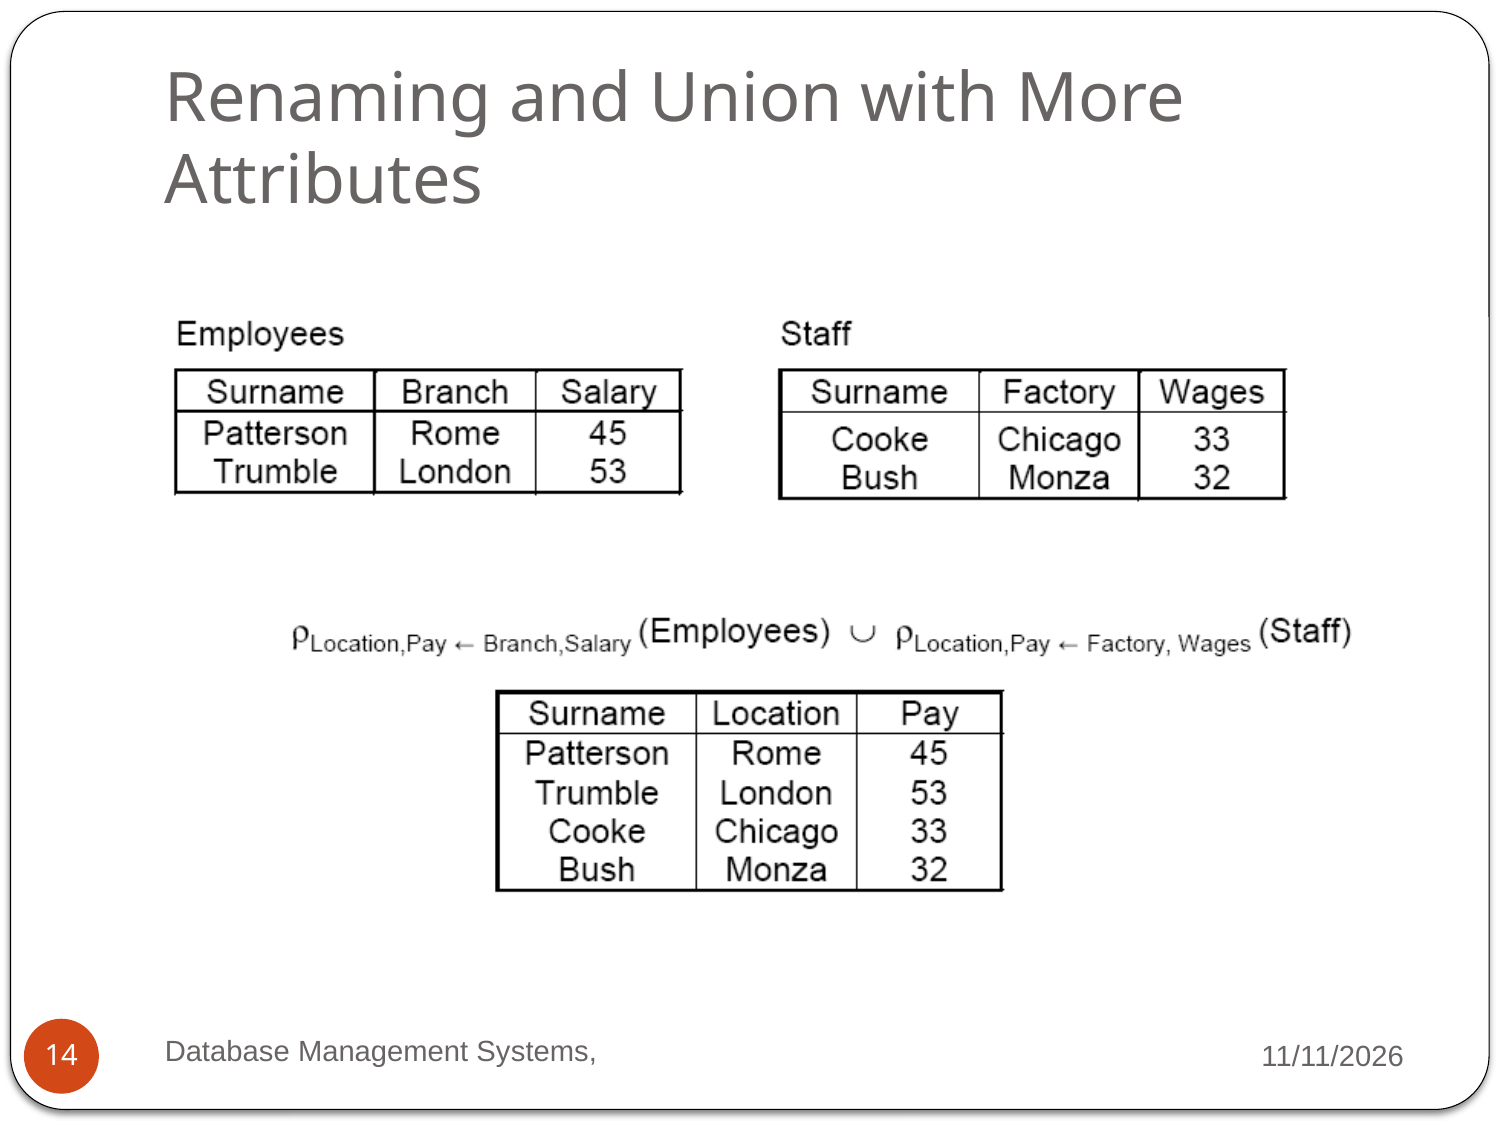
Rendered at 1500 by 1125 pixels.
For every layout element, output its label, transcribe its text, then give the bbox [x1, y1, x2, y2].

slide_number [1012, 1015, 1419, 1094]
footer Database Management Systems, [150, 1012, 800, 1088]
slide_number 14 [23, 1018, 99, 1094]
title Renaming and Union with More Attributes [150, 45, 1425, 233]
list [149, 289, 1426, 936]
